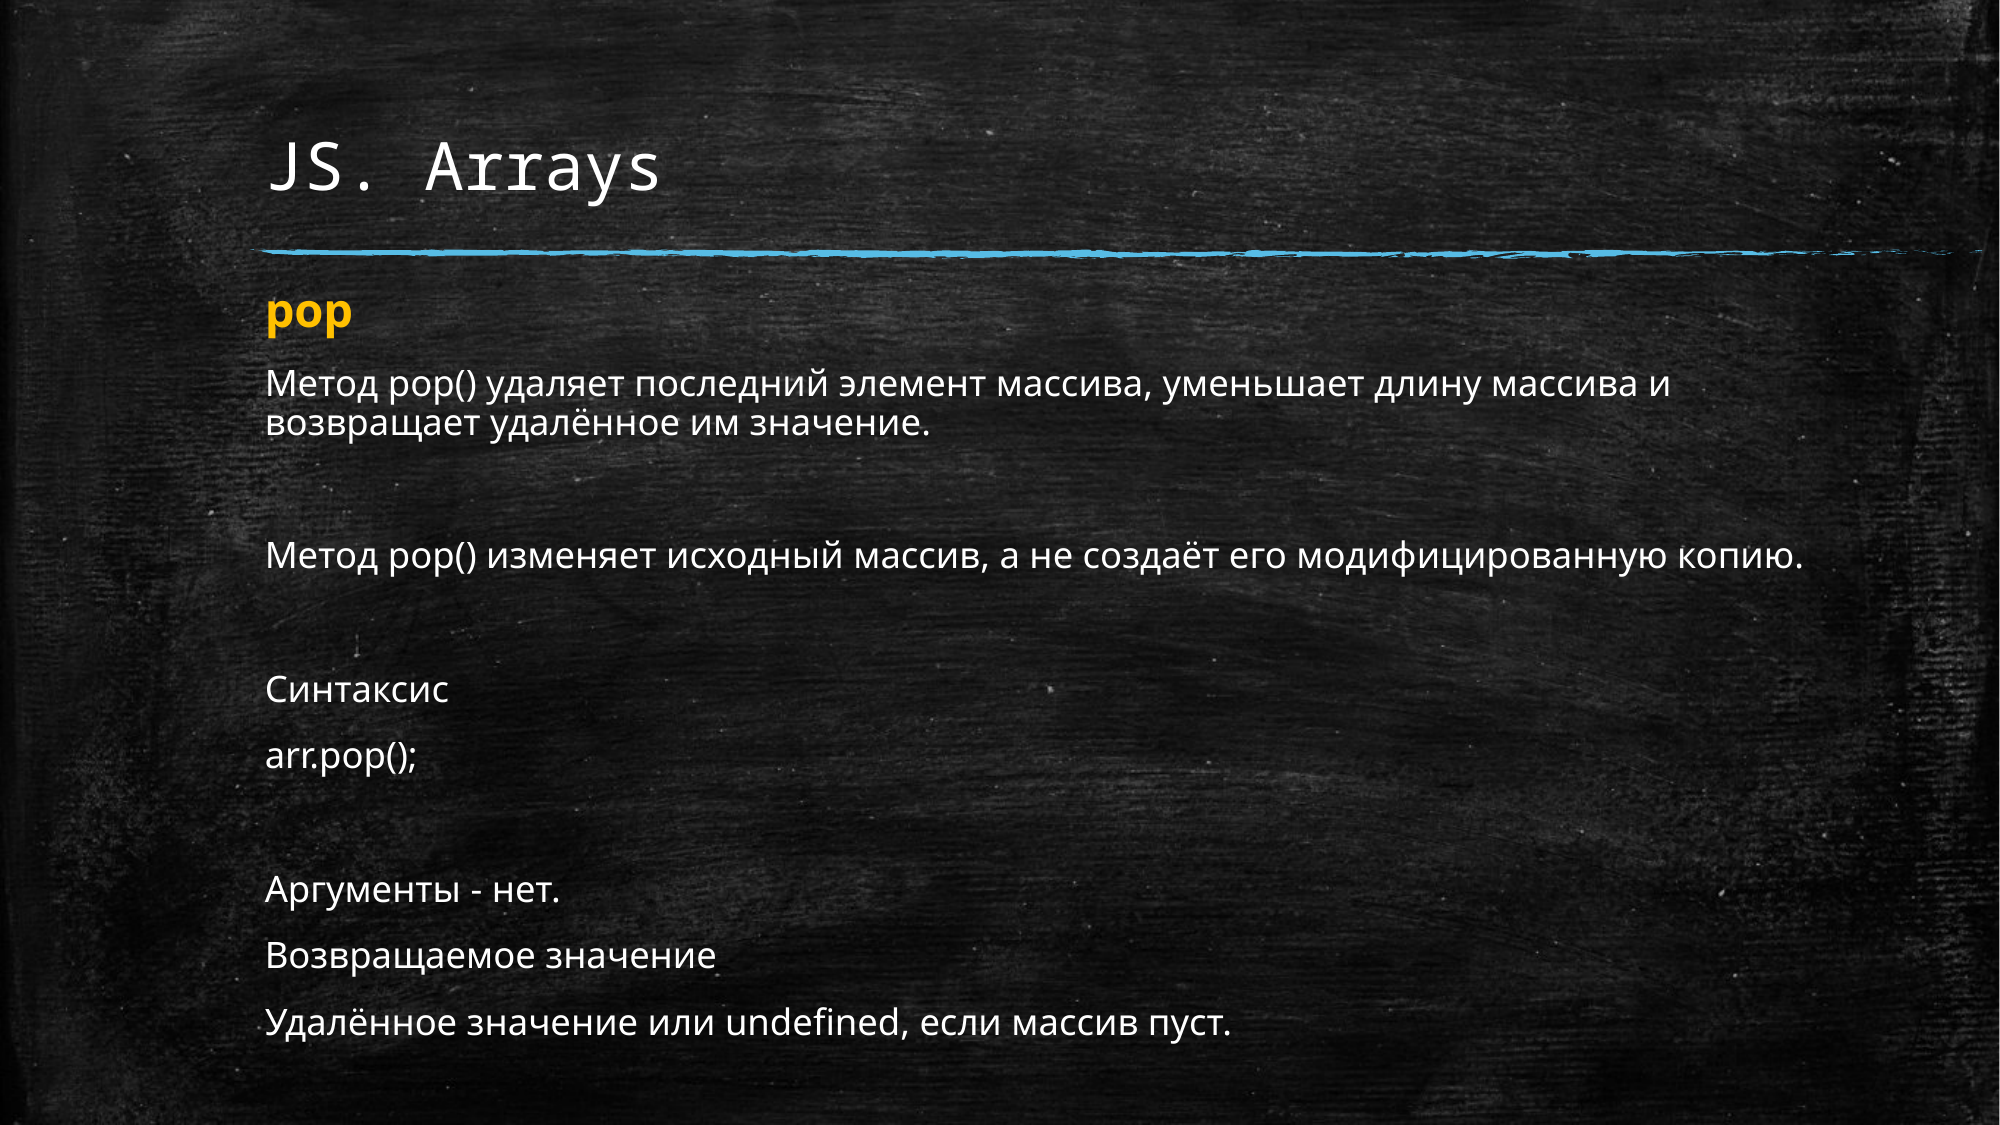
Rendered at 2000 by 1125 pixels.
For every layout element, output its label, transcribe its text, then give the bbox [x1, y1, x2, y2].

list pop Метод pop() удаляет последний элемент массива, уменьшает длину массива и возвращает удалённое им значение. Метод pop() изменяет исходный массив, а не создаёт его модифицированную копию. Синтаксис arr.pop(); Аргументы - нет. Возвращаемое значение Удалённое значение или undefined, если массив пуст. [249, 278, 1839, 1083]
title JS. Arrays [249, 45, 1750, 213]
